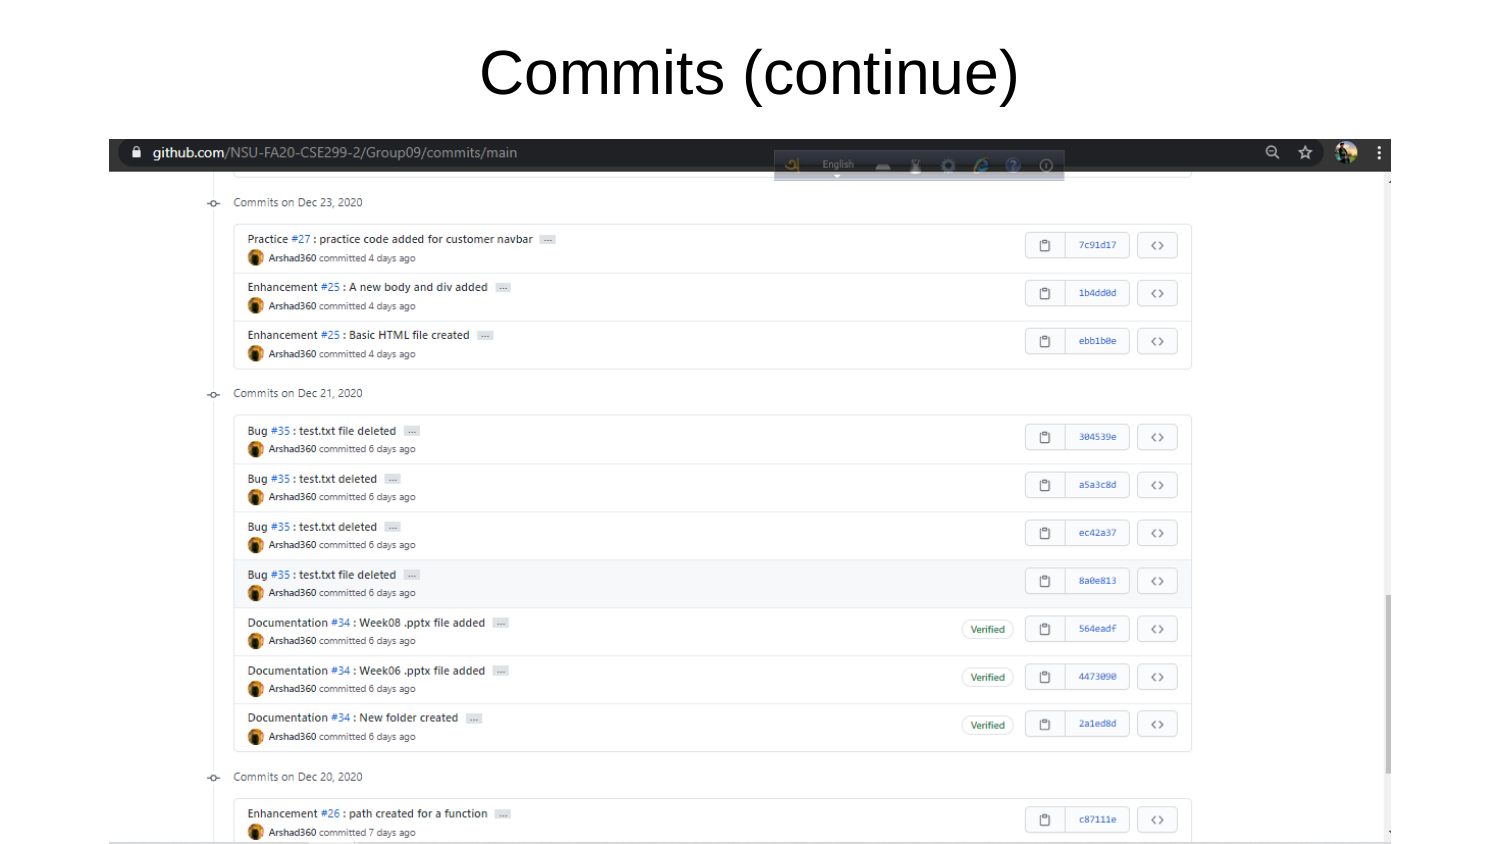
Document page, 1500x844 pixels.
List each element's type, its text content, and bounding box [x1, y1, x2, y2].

title Commits (continue) [51, 22, 1449, 117]
picture [108, 138, 1392, 844]
